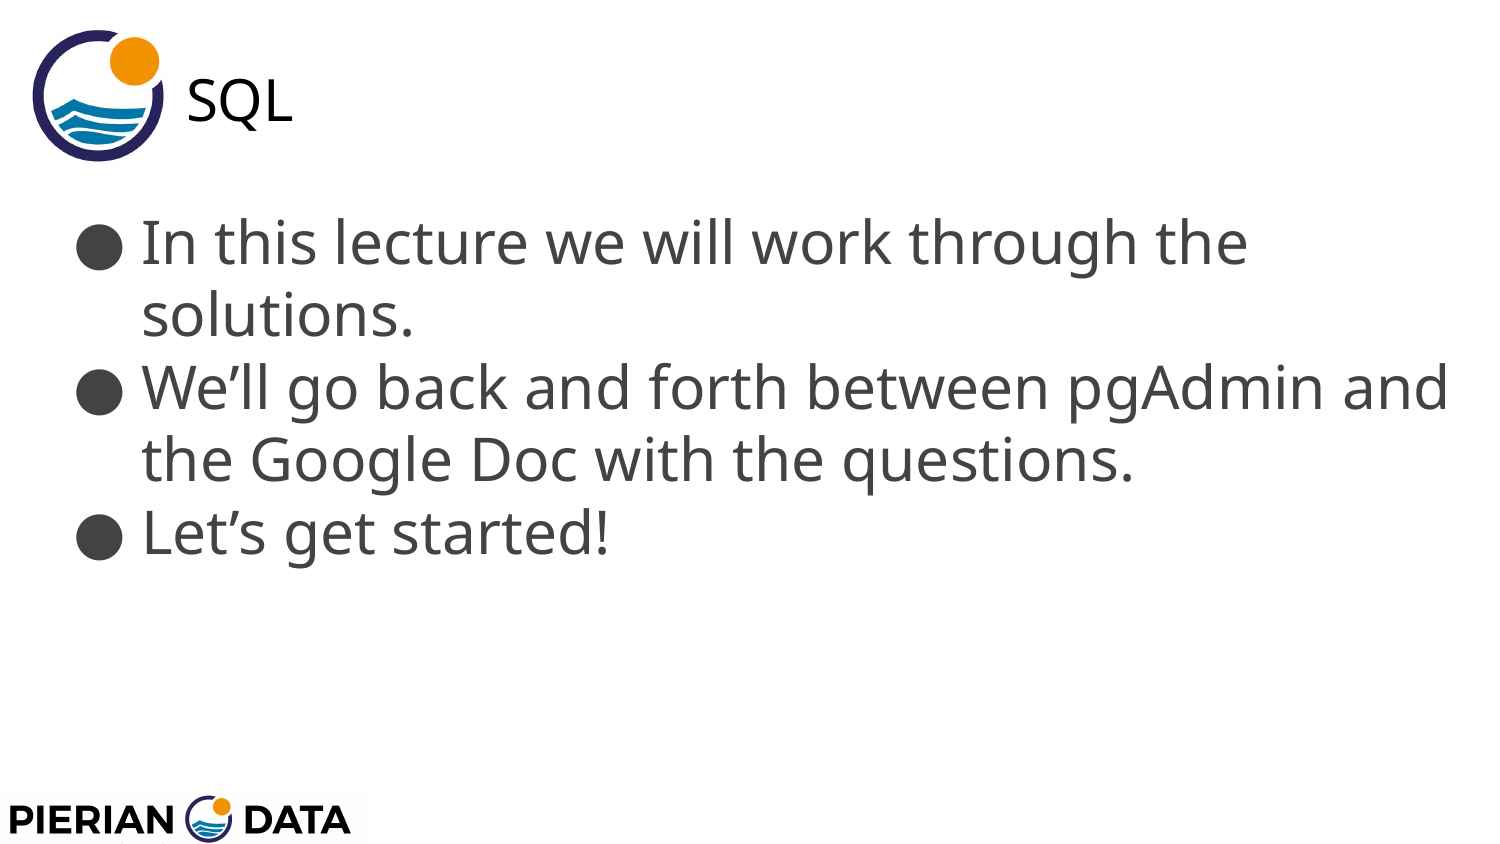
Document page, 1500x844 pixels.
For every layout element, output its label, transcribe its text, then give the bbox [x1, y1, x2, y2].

picture [24, 24, 172, 167]
title SQL [176, 48, 1449, 143]
picture [0, 787, 368, 844]
list In this lecture we will work through the solutions. We’ll go back and forth between pgAdmin and the Google Doc with the questions. Let’s get started! [51, 189, 1476, 750]
